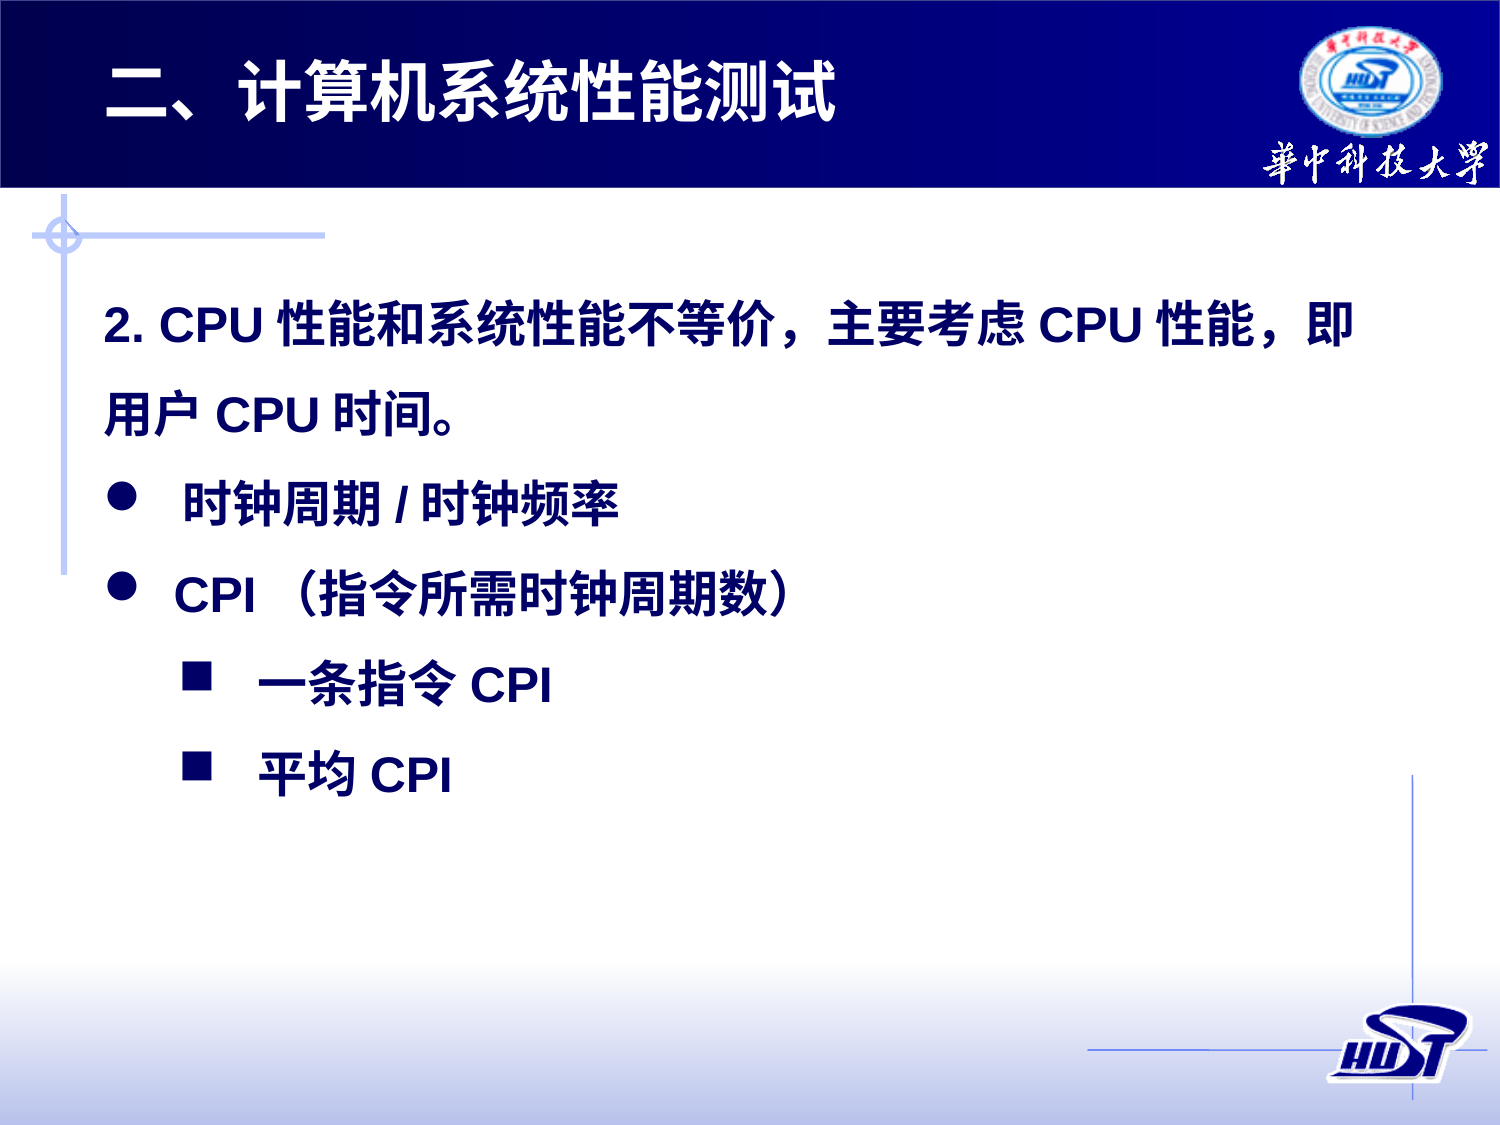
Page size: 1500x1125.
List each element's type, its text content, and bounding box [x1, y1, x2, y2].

picture [1262, 140, 1488, 185]
text_box 二、计算机系统性能测试 [88, 42, 1282, 138]
picture [1299, 26, 1443, 138]
text_box 2. CPU性能和系统性能不等价，主要考虑CPU性能，即用户CPU时间。 时钟周期/时钟频率 CPI（指令所需时钟周期数） 一条指令CPI 平均CPI [88, 255, 1389, 941]
